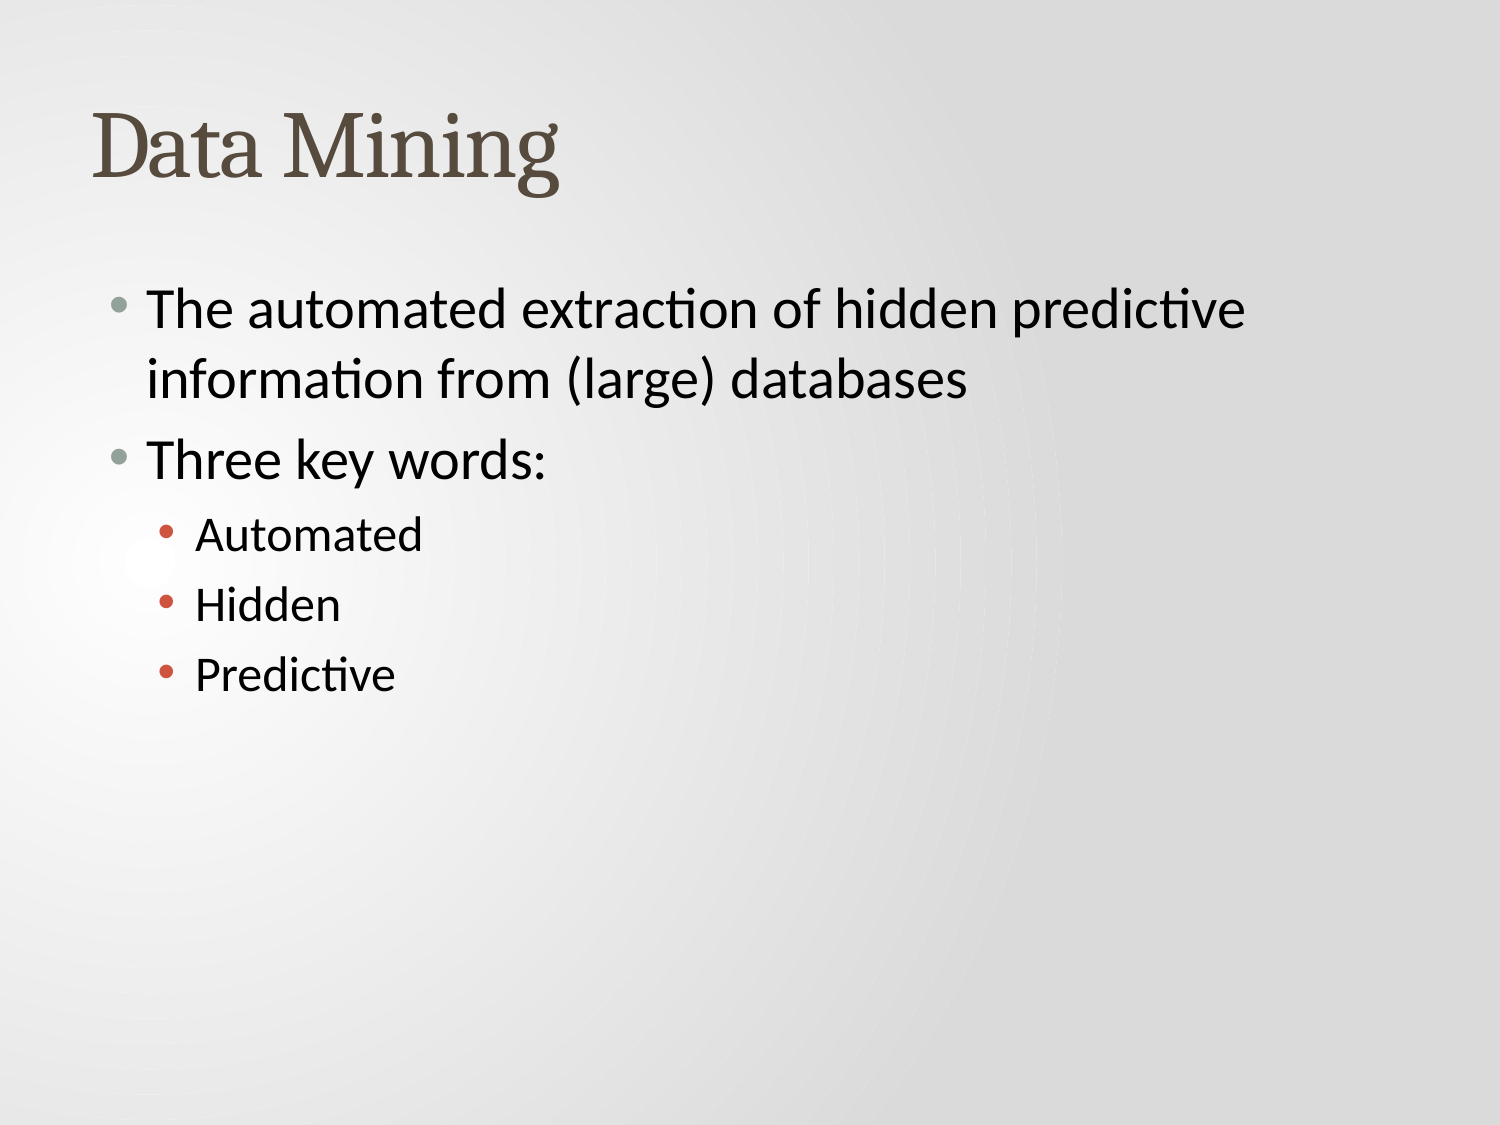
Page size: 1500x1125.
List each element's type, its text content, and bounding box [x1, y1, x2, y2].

title Data Mining [75, 45, 1325, 233]
list The automated extraction of hidden predictive information from (large) databases Three key words: Automated Hidden Predictive [75, 262, 1325, 1050]
